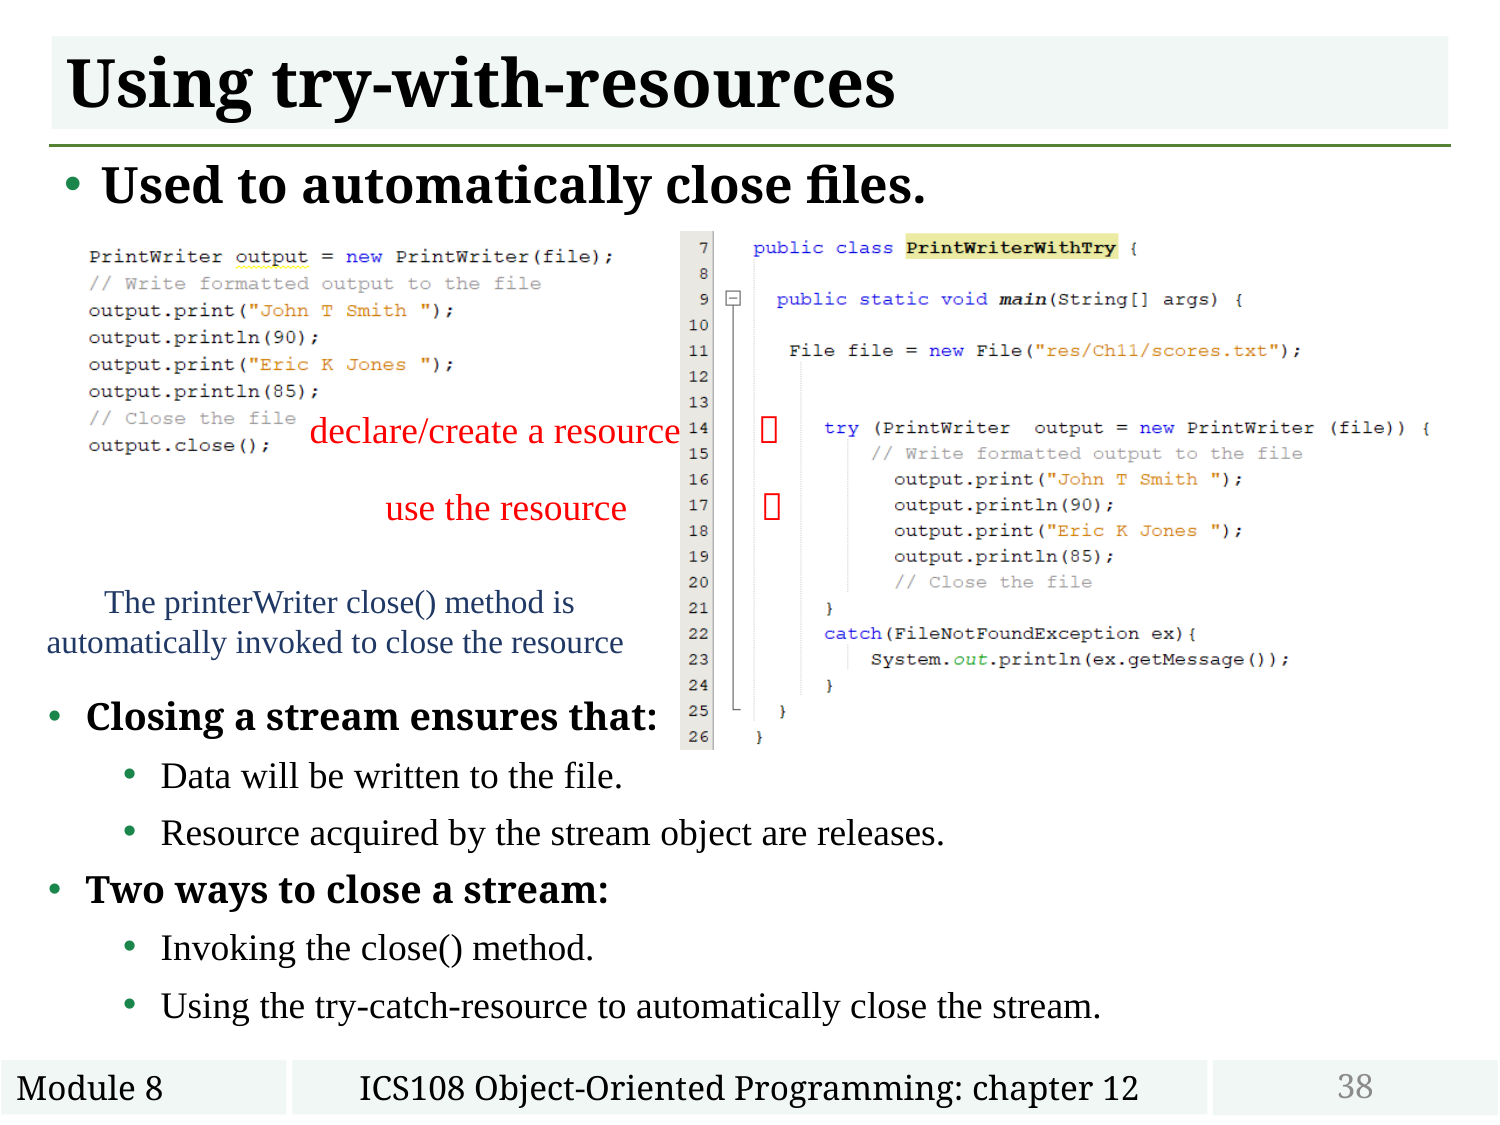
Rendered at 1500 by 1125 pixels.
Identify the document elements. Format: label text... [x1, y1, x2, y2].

text_box declare/create a resource  [653, 398, 680, 459]
title Using try-with-resources [51, 36, 1449, 130]
text_box Closing a stream ensures that: Data will be written to the file. Resource acquired by the stream object are releases. Two ways to close a stream: Invoking the close() method. Using the try-catch-resource to automatically close the stream. [33, 685, 1213, 1037]
picture [680, 231, 1446, 750]
picture [68, 242, 653, 463]
text_box use the resource  [370, 475, 680, 536]
list Used to automatically close files. [49, 145, 1451, 1060]
text_box The printerWriter close() method is automatically invoked to close the resource [4, 573, 676, 668]
slide_number 38 [1212, 1059, 1498, 1116]
